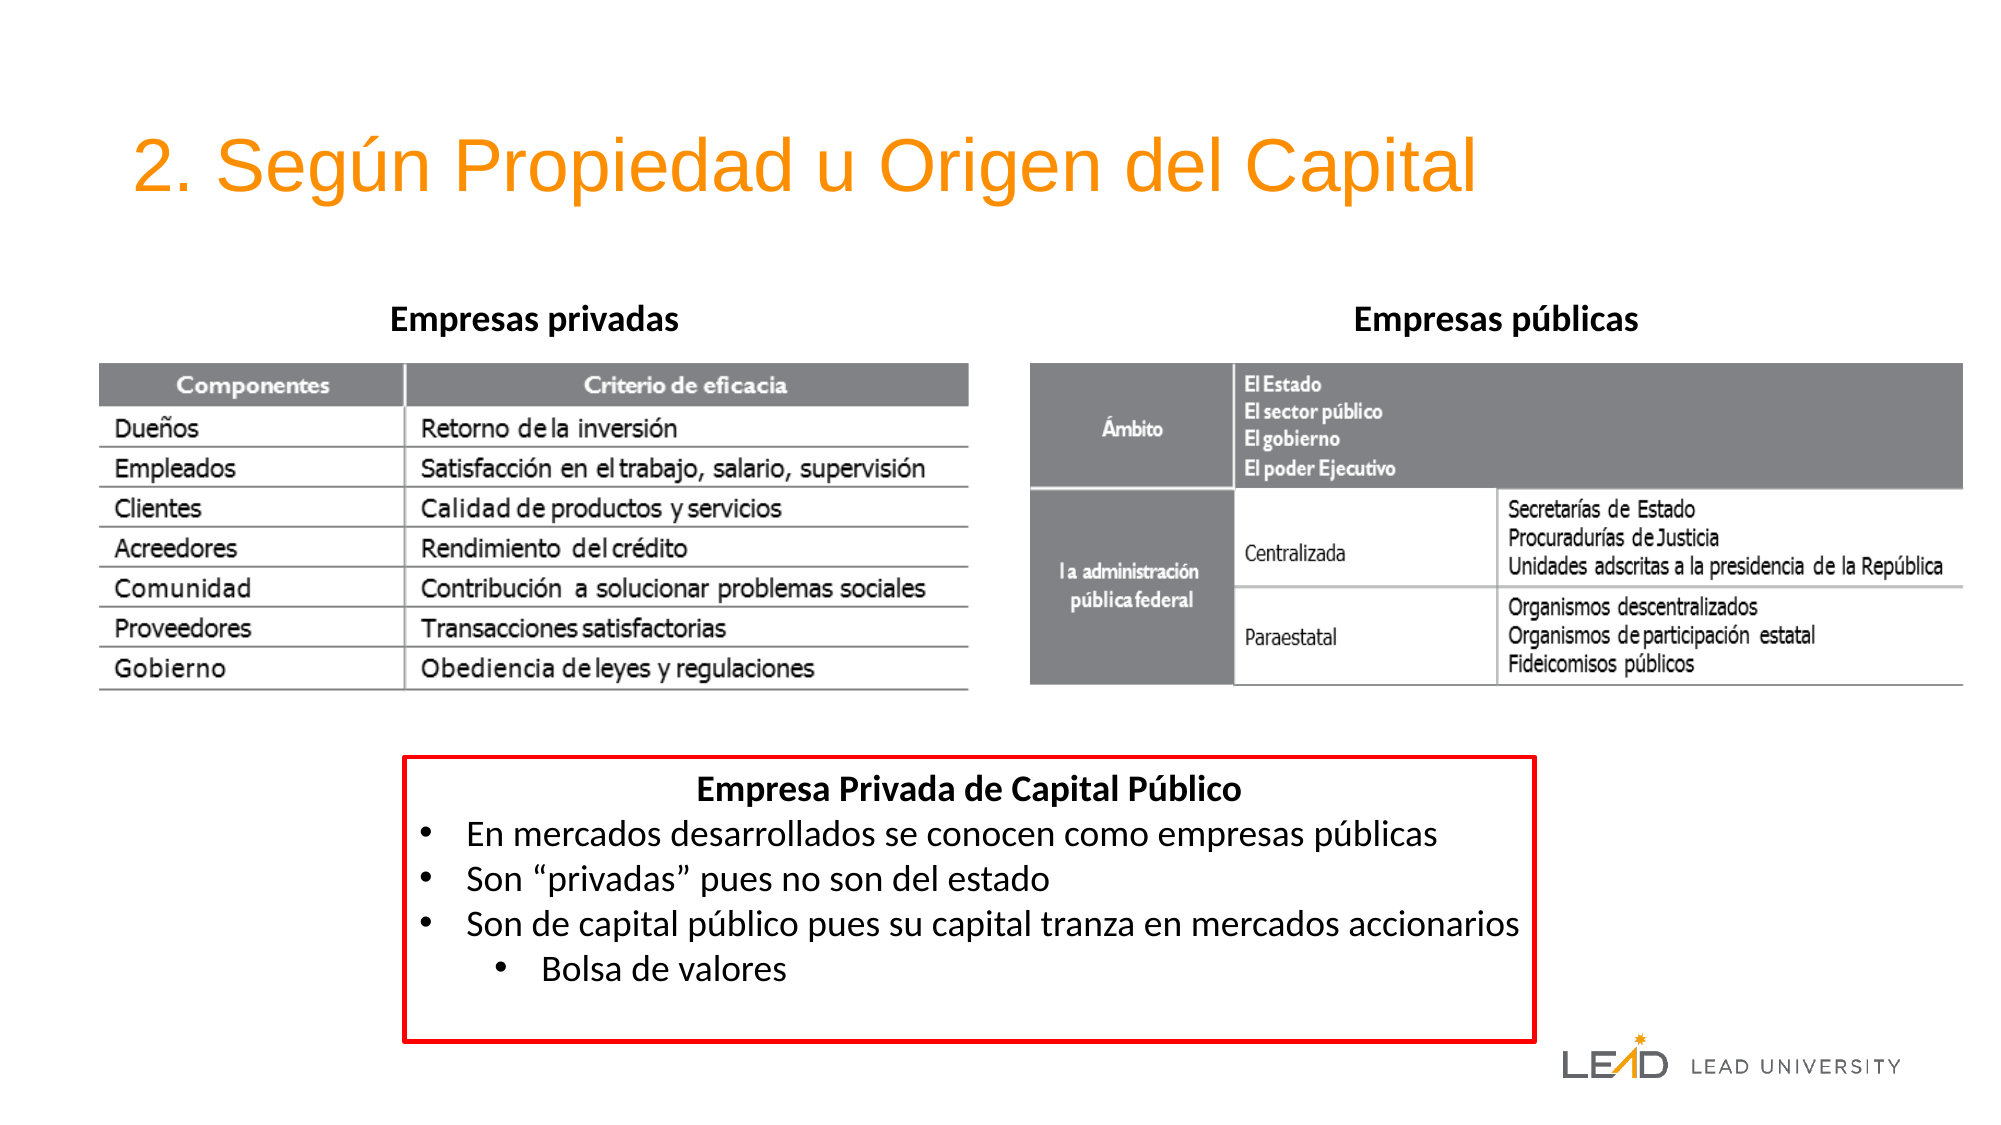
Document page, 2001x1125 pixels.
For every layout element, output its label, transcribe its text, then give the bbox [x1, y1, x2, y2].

title 2. Según Propiedad u Origen del Capital [120, 48, 1772, 288]
text_box Empresas públicas [1339, 287, 1655, 347]
picture [99, 362, 970, 699]
picture [1030, 362, 1964, 694]
picture [1563, 1033, 1900, 1078]
text_box Empresas privadas [375, 286, 695, 347]
text_box Empresa Privada de Capital Público En mercados desarrollados se conocen como empresas públicas Son “privadas” pues no son del estado Son de capital público pues su capital tranza en mercados accionarios Bolsa de valores [404, 756, 1535, 1042]
